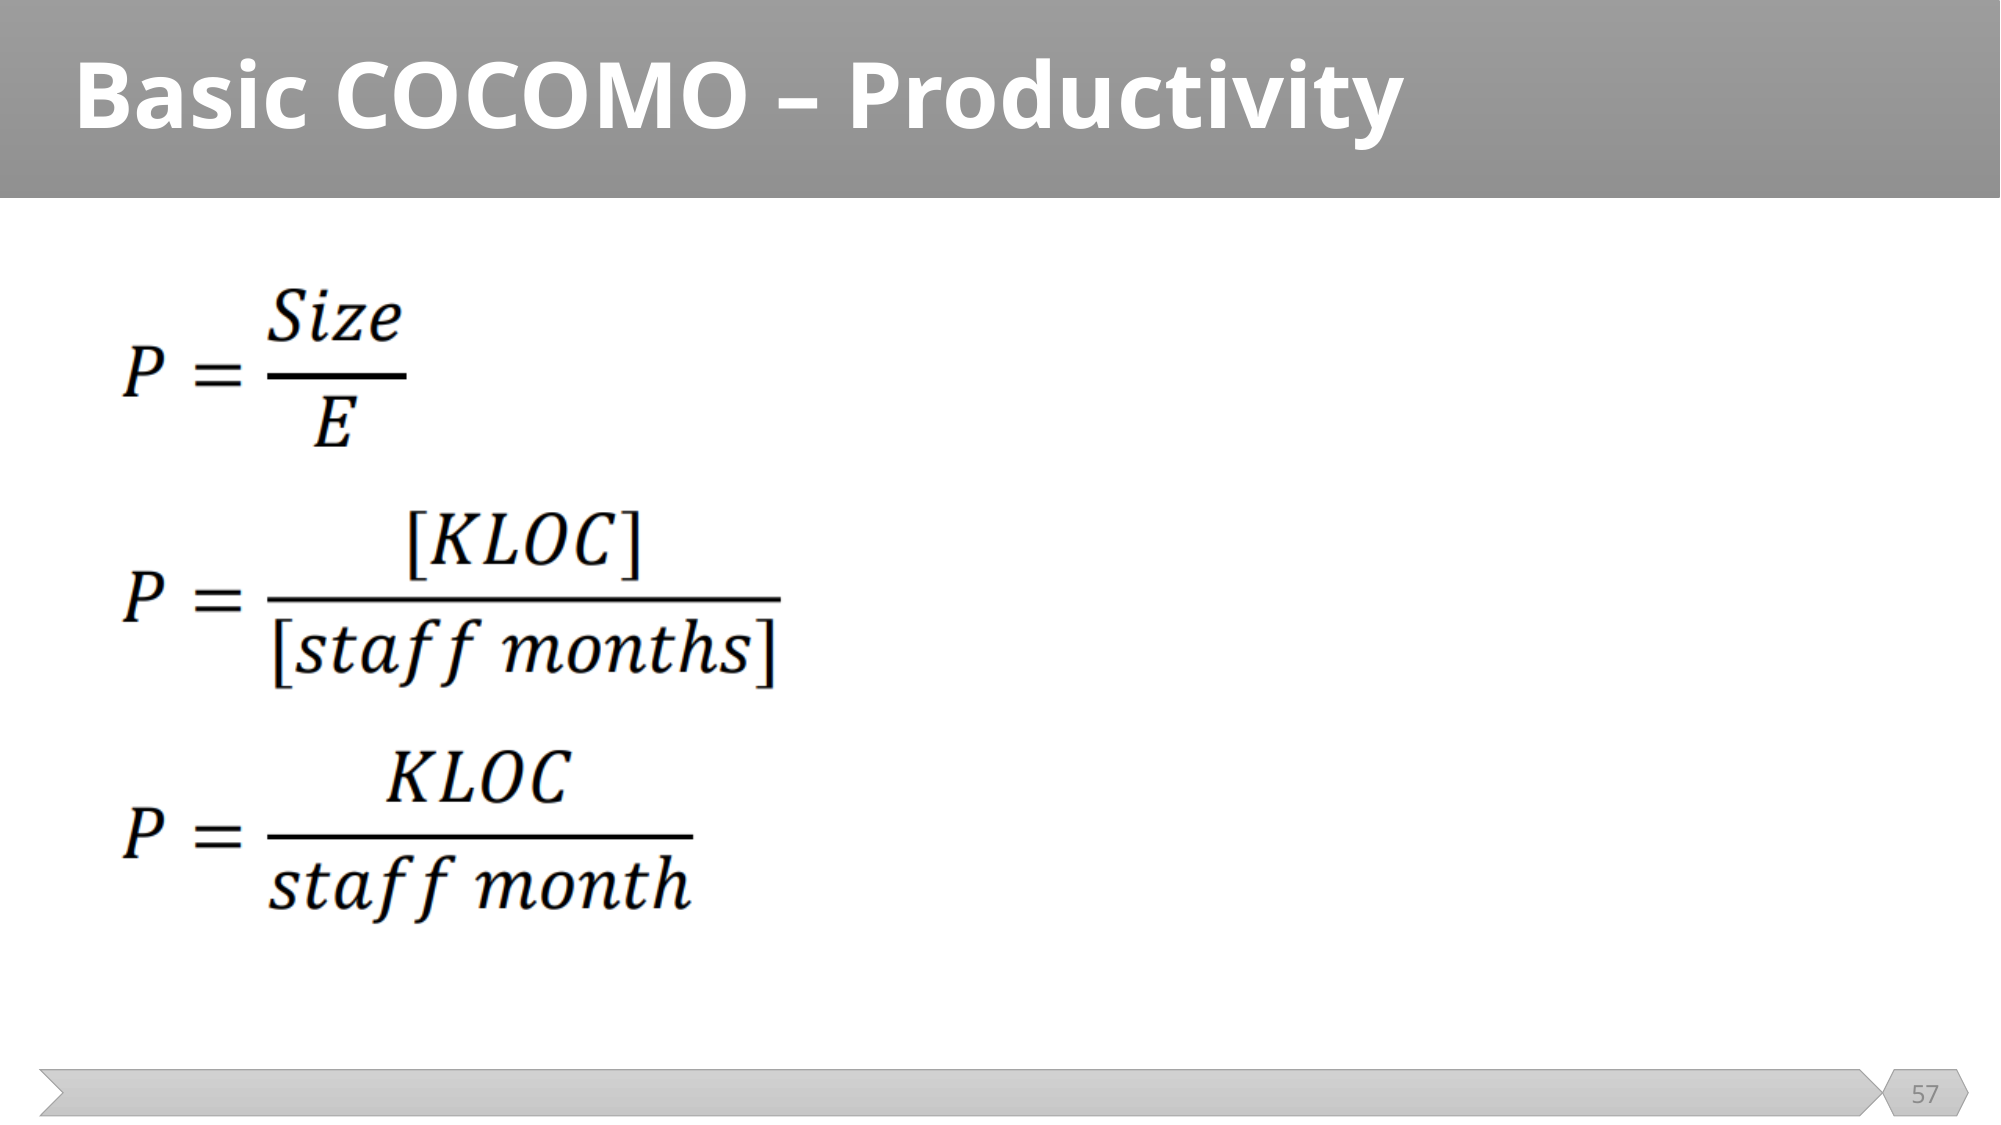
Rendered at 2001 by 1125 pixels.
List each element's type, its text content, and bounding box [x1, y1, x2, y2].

picture [89, 256, 803, 946]
slide_number 57 [1882, 1065, 1969, 1125]
title Basic COCOMO – Productivity [56, 0, 1969, 199]
